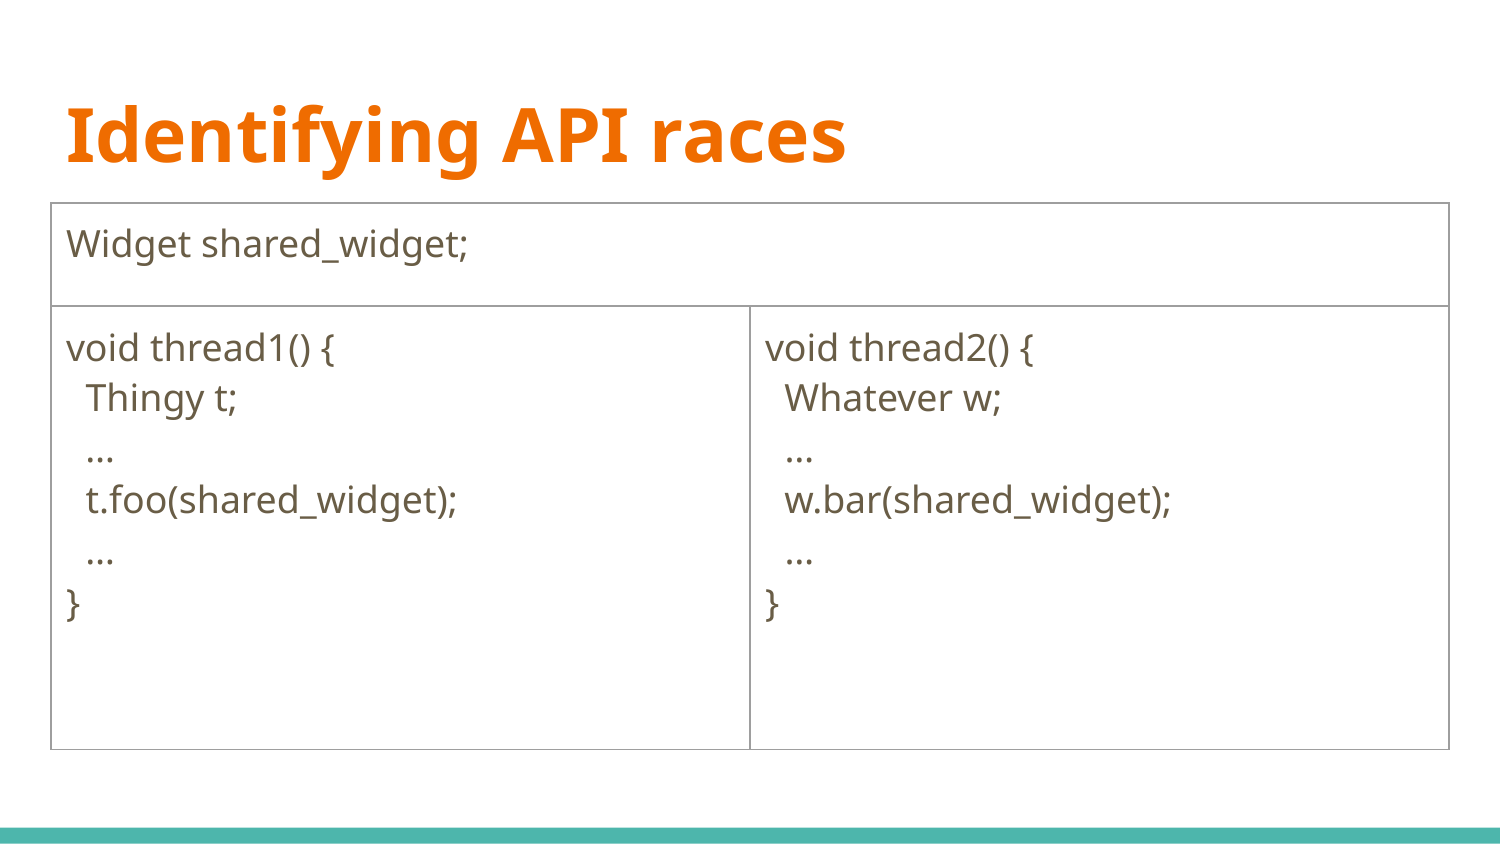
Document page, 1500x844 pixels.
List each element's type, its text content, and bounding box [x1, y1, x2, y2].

table_cell void thread2() { Whatever w; … w.bar(shared_widget); … } [751, 307, 1448, 749]
table_cell void thread1() { Thingy t; … t.foo(shared_widget); … } [52, 307, 749, 749]
title Identifying API races [51, 72, 1449, 189]
table_header Widget shared_widget; [52, 204, 1448, 305]
